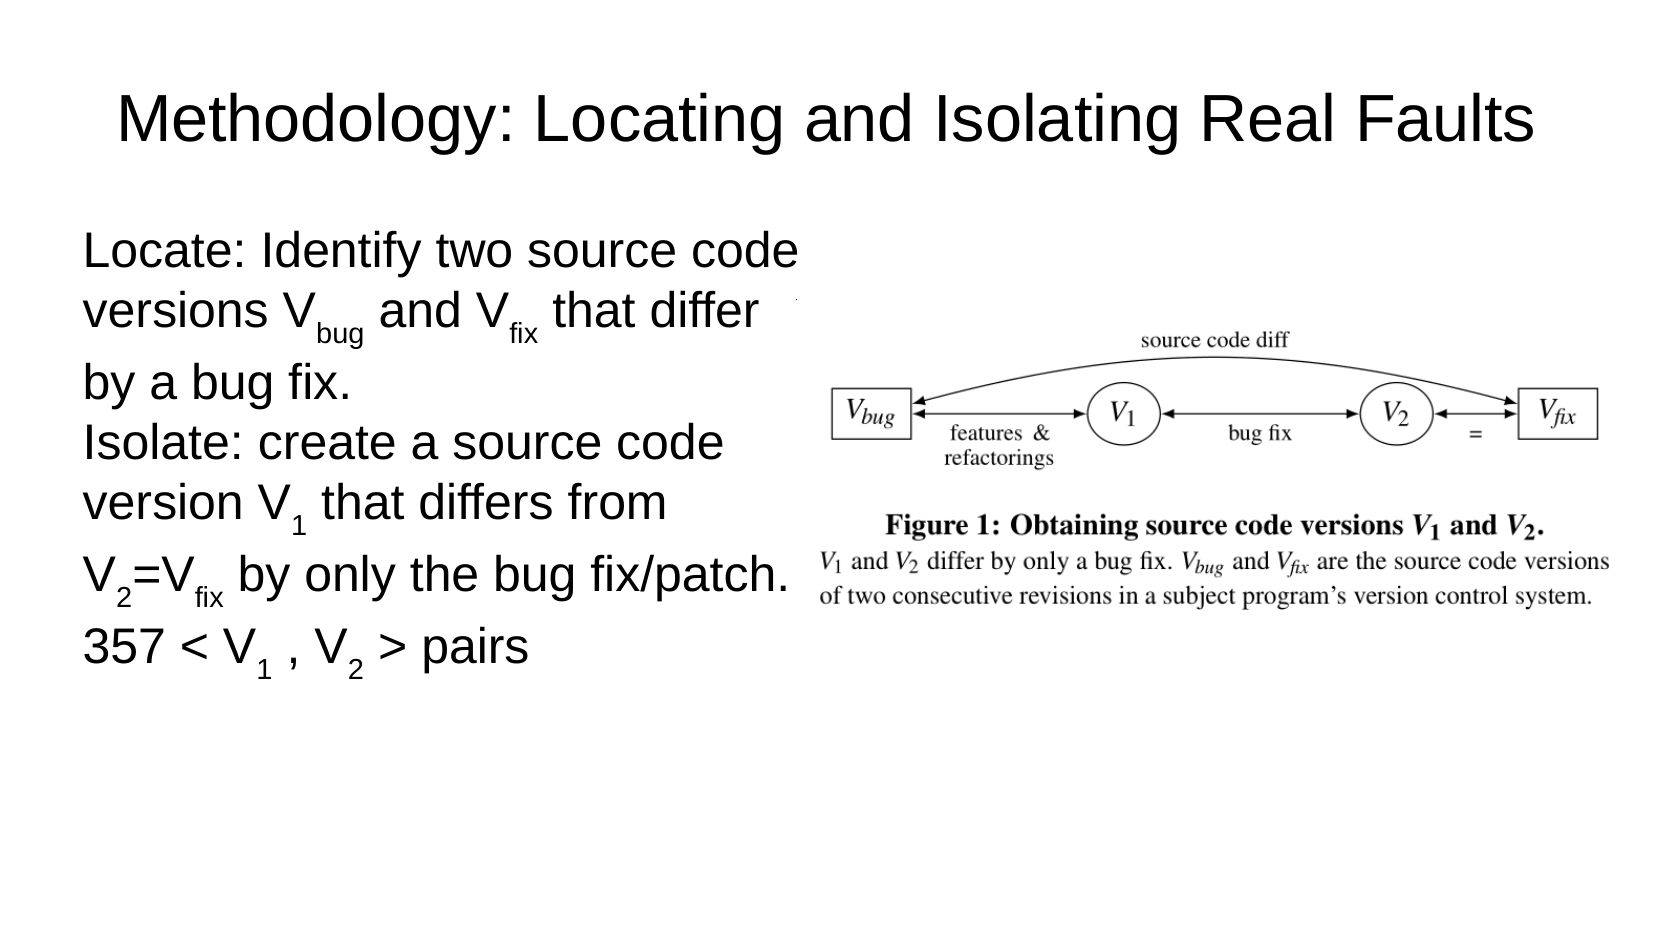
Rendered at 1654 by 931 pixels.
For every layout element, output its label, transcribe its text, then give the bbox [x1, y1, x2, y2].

picture [796, 299, 1636, 631]
text_box Methodology: Locating and Isolating Real Faults [82, 74, 1571, 155]
text_box Locate: Identify two source code versions Vbug and Vfix that differ by a bug fix. Isolate: create a source code version V1 that differs from V2=Vfix by only the bug fix/patch. 357 < V1 , V2 > pairs [82, 217, 809, 757]
